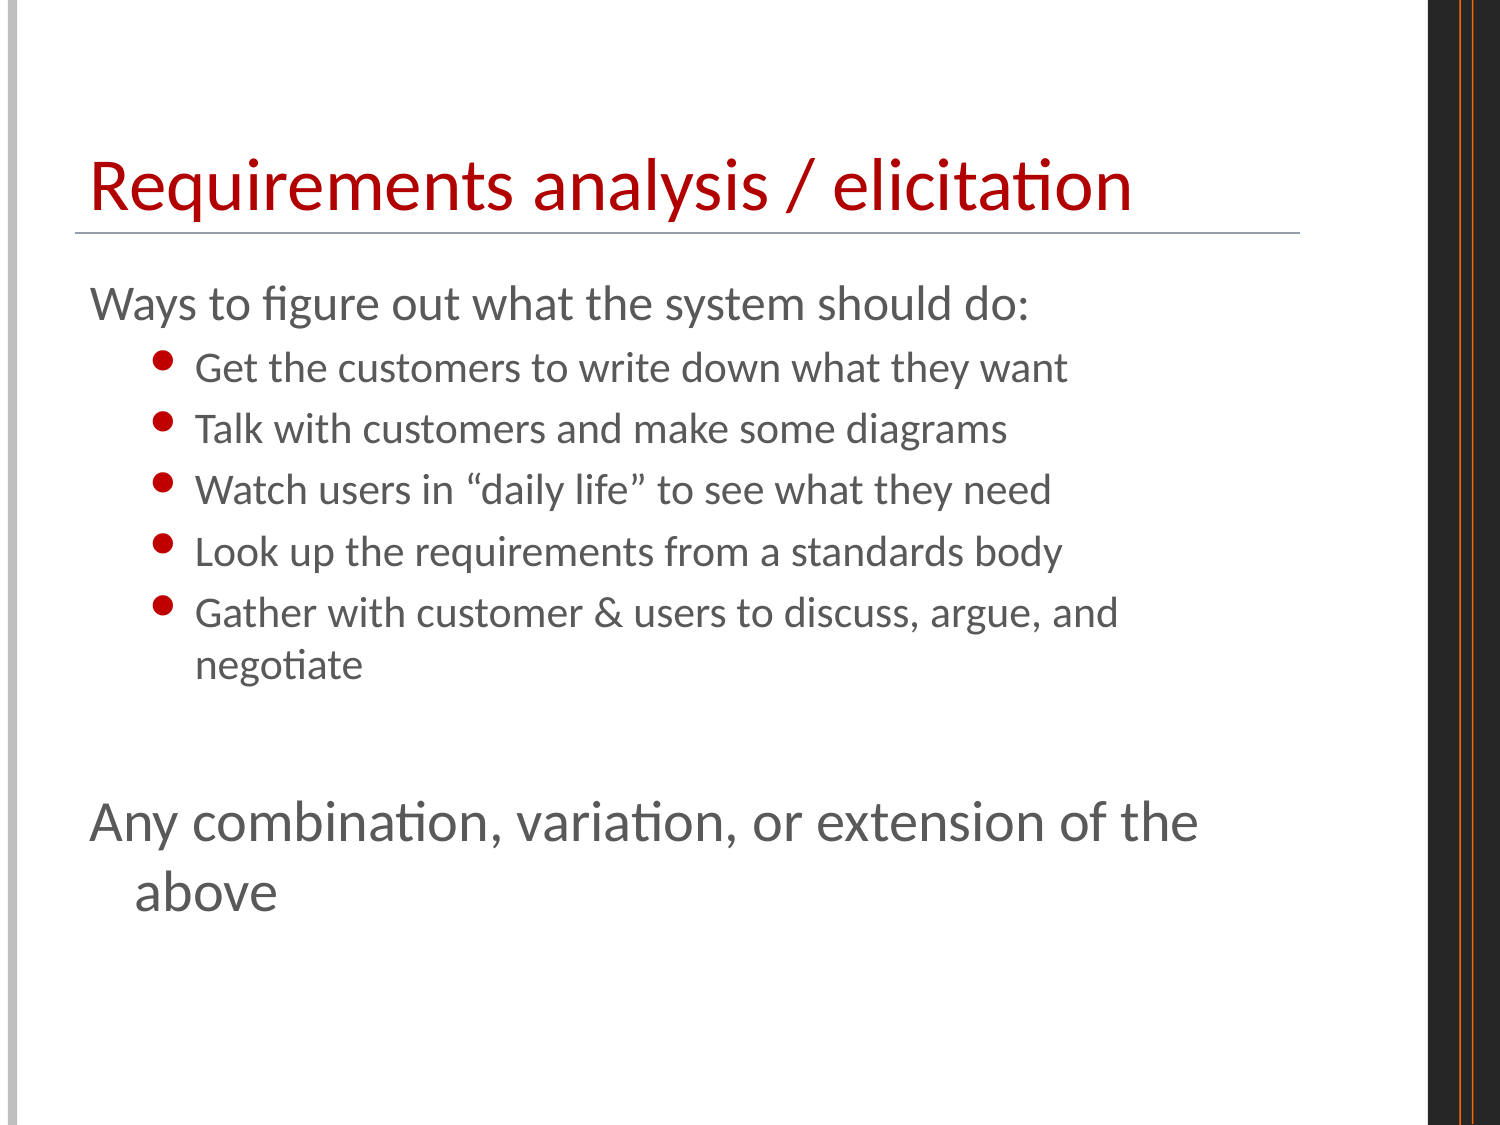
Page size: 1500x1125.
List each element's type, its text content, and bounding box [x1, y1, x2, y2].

title Requirements analysis / elicitation [75, 45, 1300, 233]
list Ways to figure out what the system should do: Get the customers to write down what they want Talk with customers and make some diagrams Watch users in “daily life” to see what they need Look up the requirements from a standards body Gather with customer & users to discuss, argue, and negotiate Any combination, variation, or extension of the above [75, 262, 1300, 1062]
